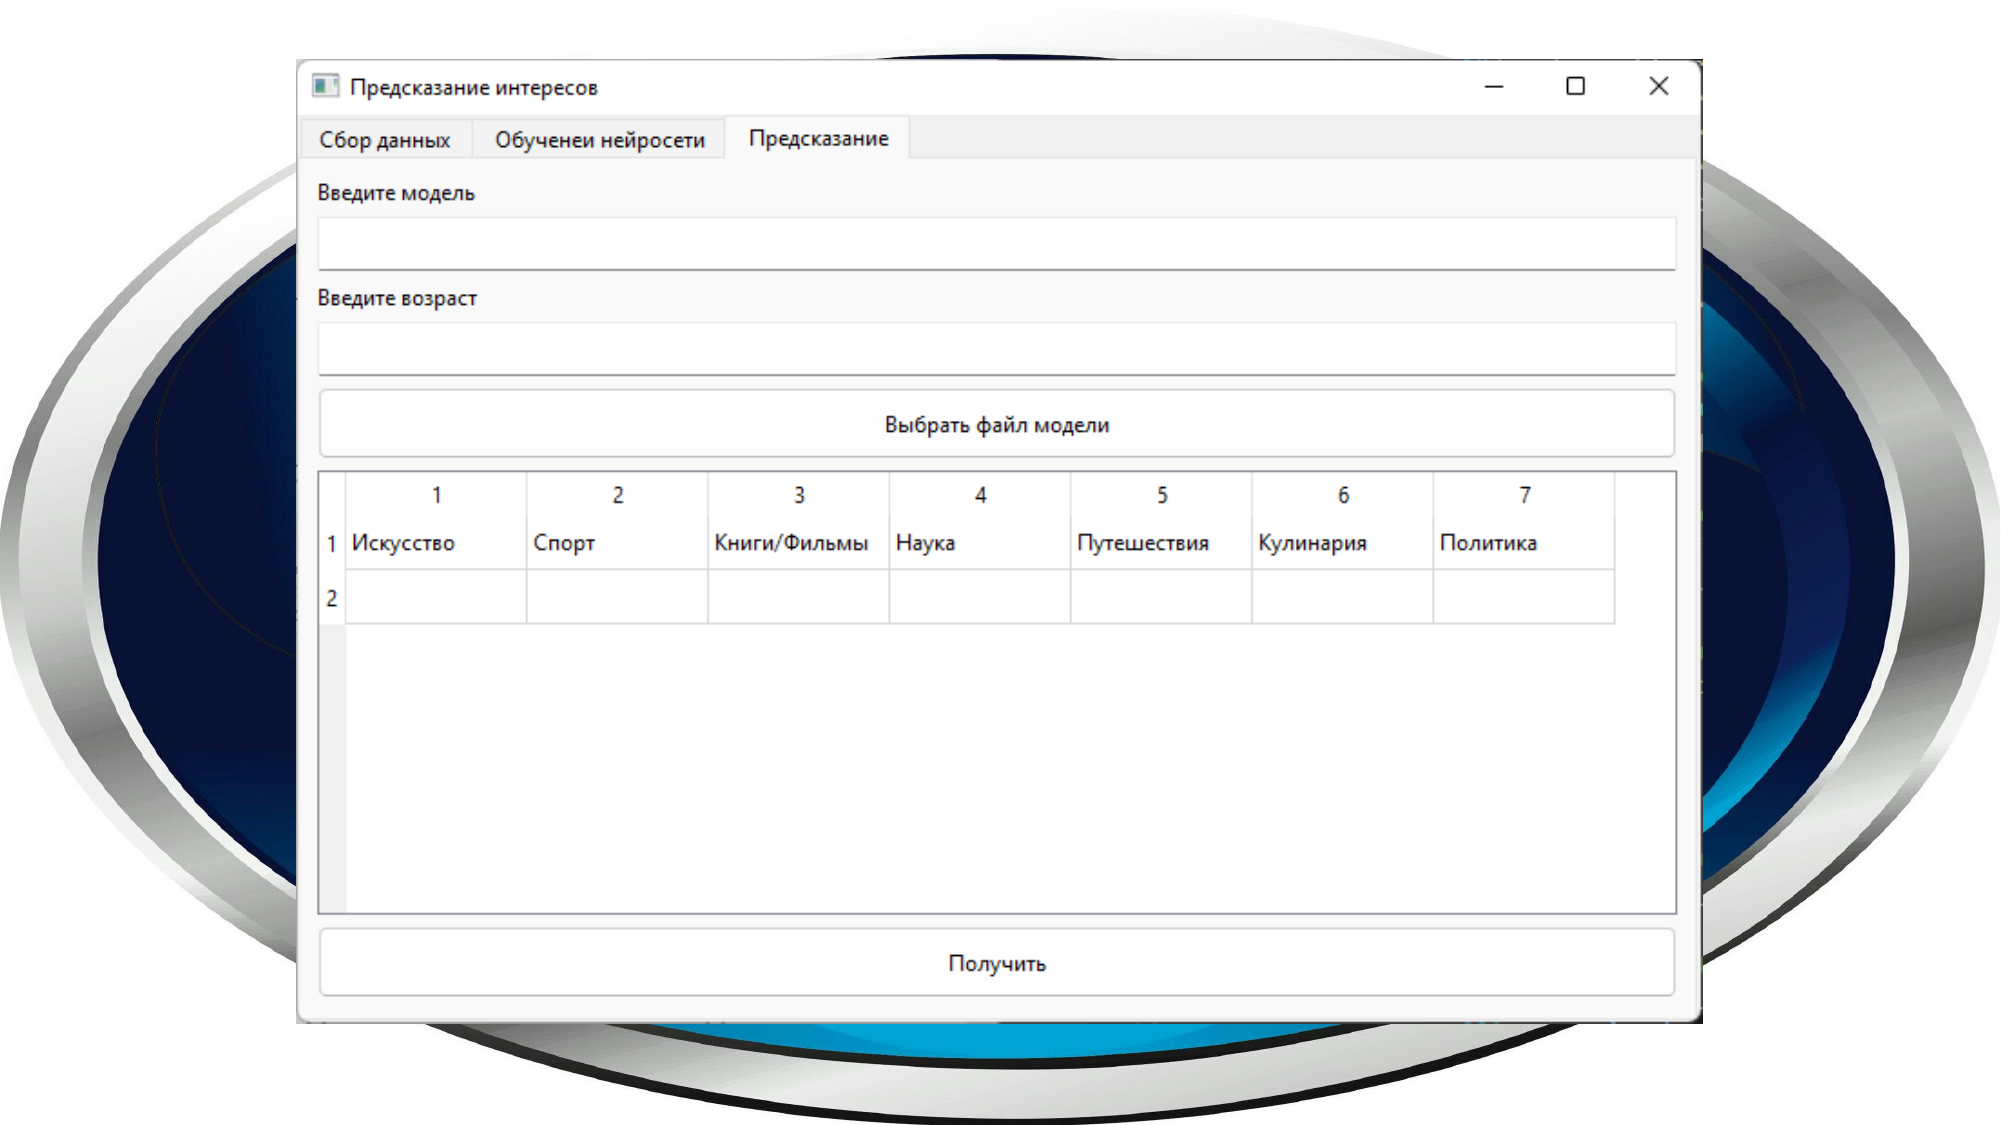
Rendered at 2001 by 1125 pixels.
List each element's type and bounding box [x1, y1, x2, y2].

picture [0, 0, 2001, 1125]
list [296, 59, 1703, 1024]
